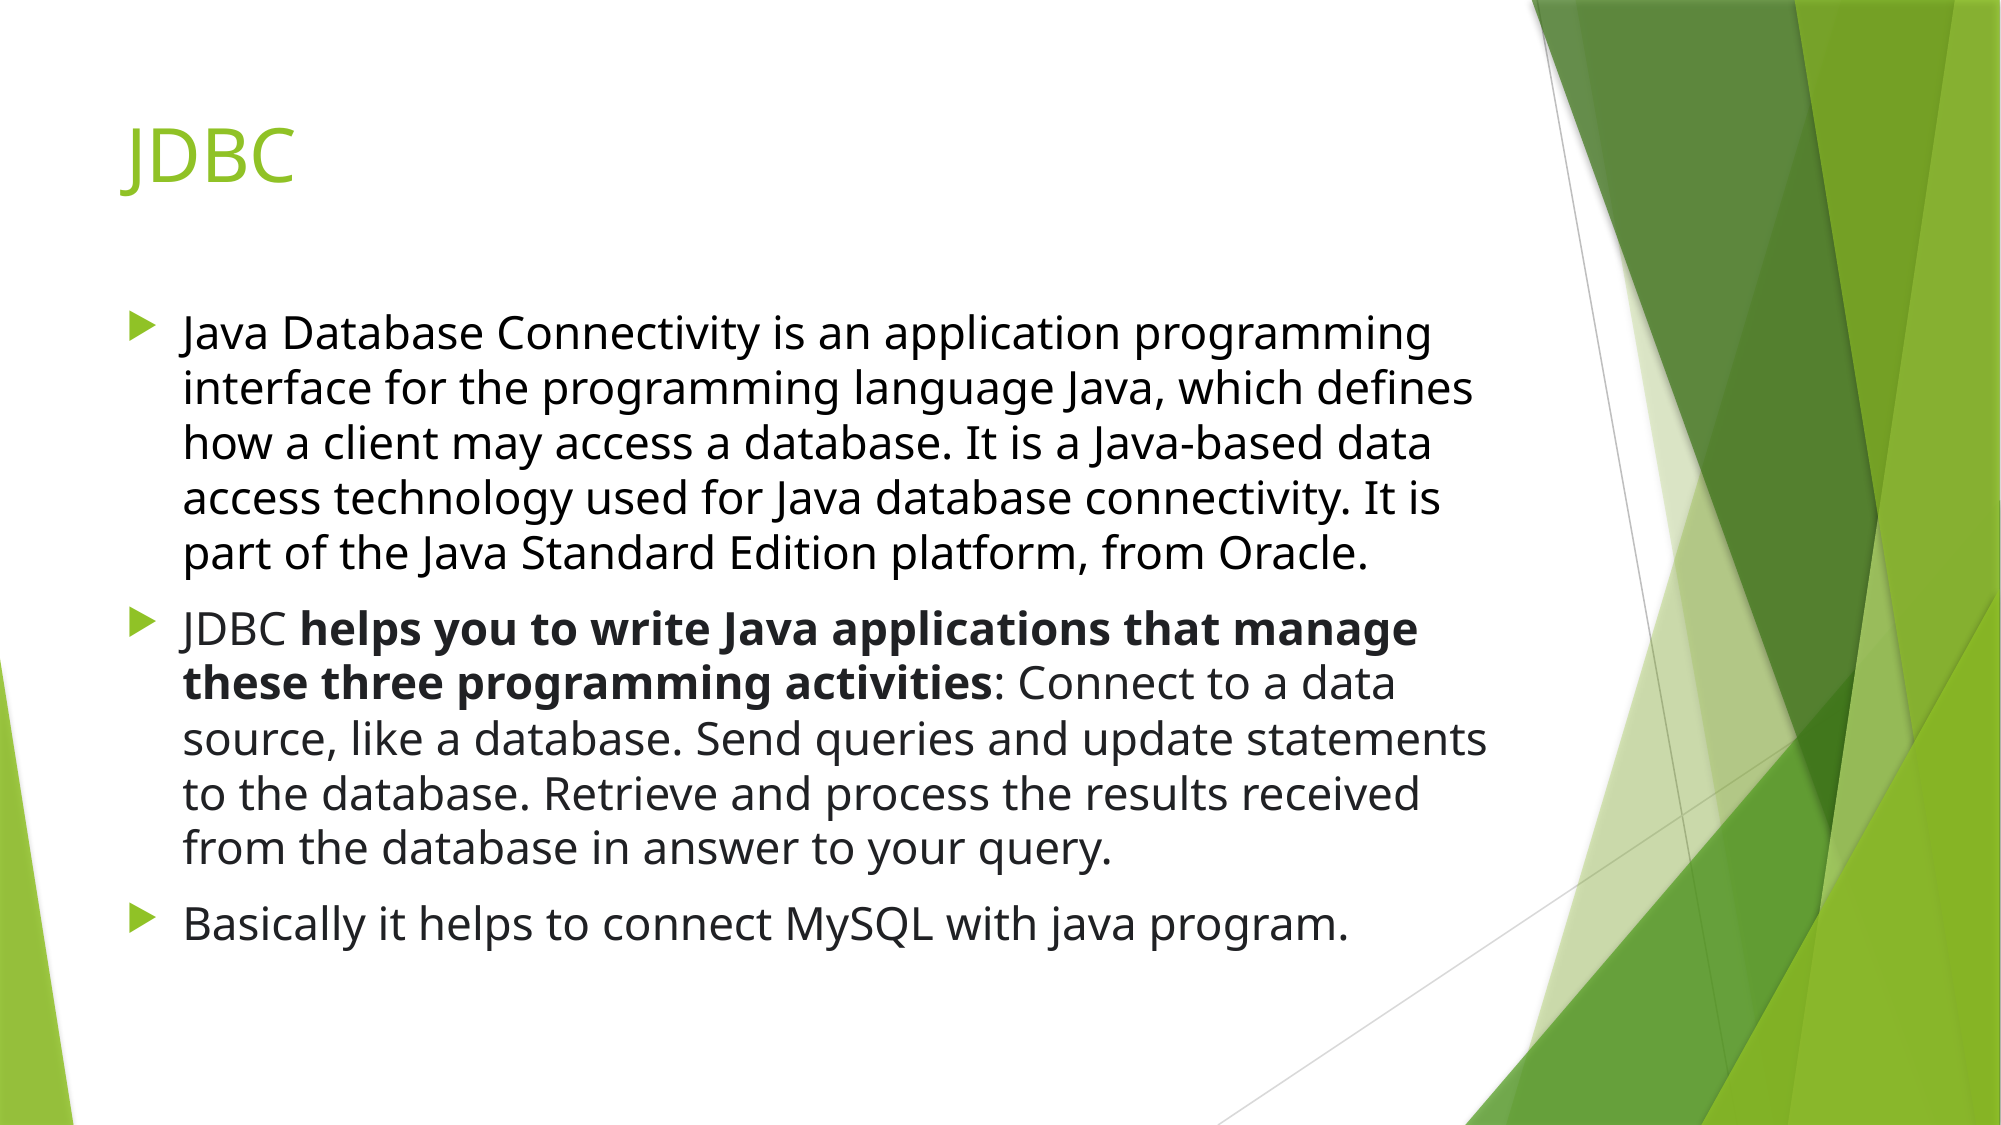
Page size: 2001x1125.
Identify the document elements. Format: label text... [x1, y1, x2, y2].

list Java Database Connectivity is an application programming interface for the programming language Java, which defines how a client may access a database. It is a Java-based data access technology used for Java database connectivity. It is part of the Java Standard Edition platform, from Oracle. JDBC helps you to write Java applications that manage these three programming activities: Connect to a data source, like a database. Send queries and update statements to the database. Retrieve and process the results received from the database in answer to your query. Basically it helps to connect MySQL with java program. [111, 296, 1522, 992]
title JDBC [111, 99, 1522, 296]
